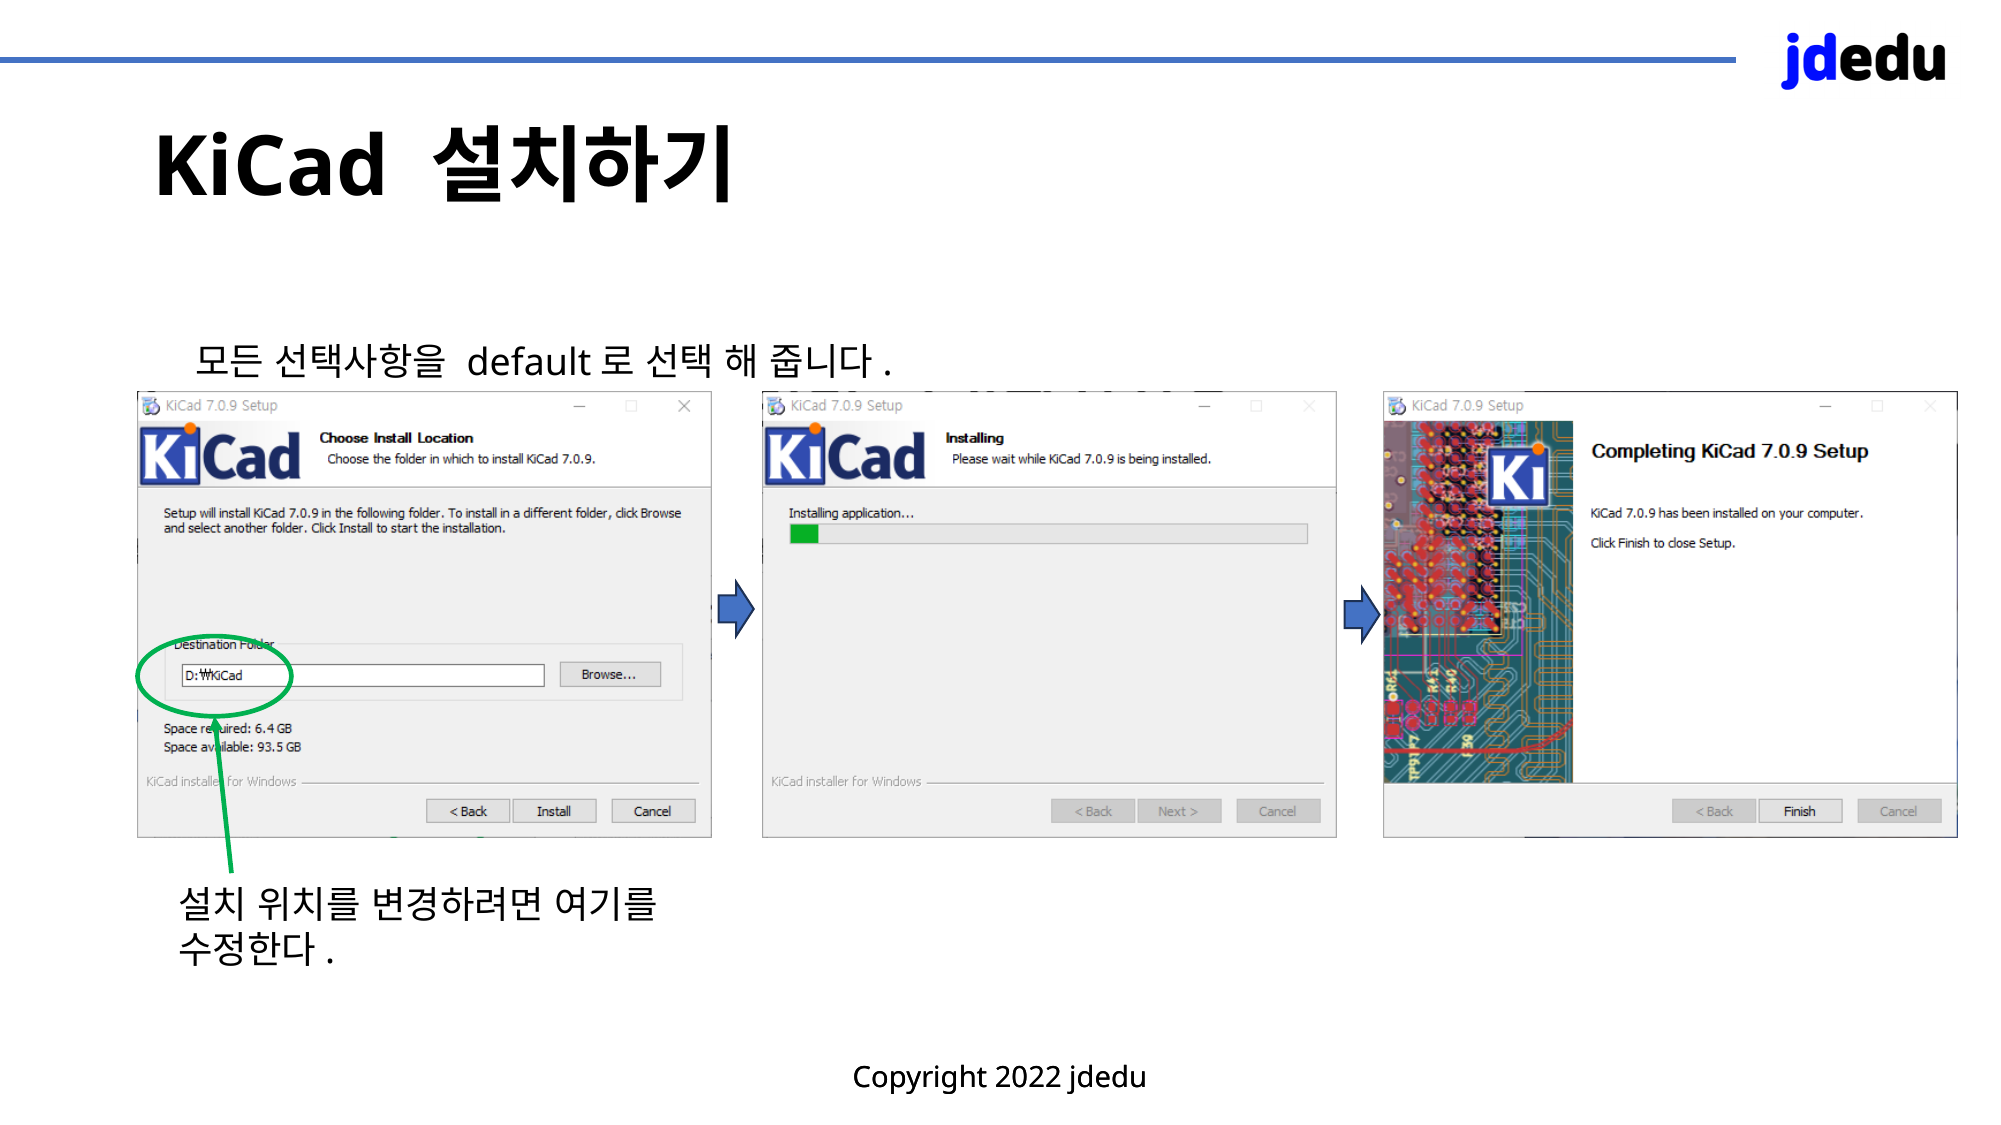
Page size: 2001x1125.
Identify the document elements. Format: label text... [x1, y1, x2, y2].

text_box [1343, 584, 1381, 646]
text_box 모든 선택사항을 default로 선택 해 줍니다. [180, 330, 918, 391]
picture [762, 391, 1337, 838]
text_box [717, 578, 755, 640]
picture [1764, 21, 1961, 99]
picture [1383, 391, 1958, 838]
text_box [214, 716, 232, 874]
title KiCad 설치하기 [137, 59, 1863, 278]
picture [137, 391, 712, 838]
text_box 설치 위치를 변경하려면 여기를 수정한다. [163, 873, 684, 978]
